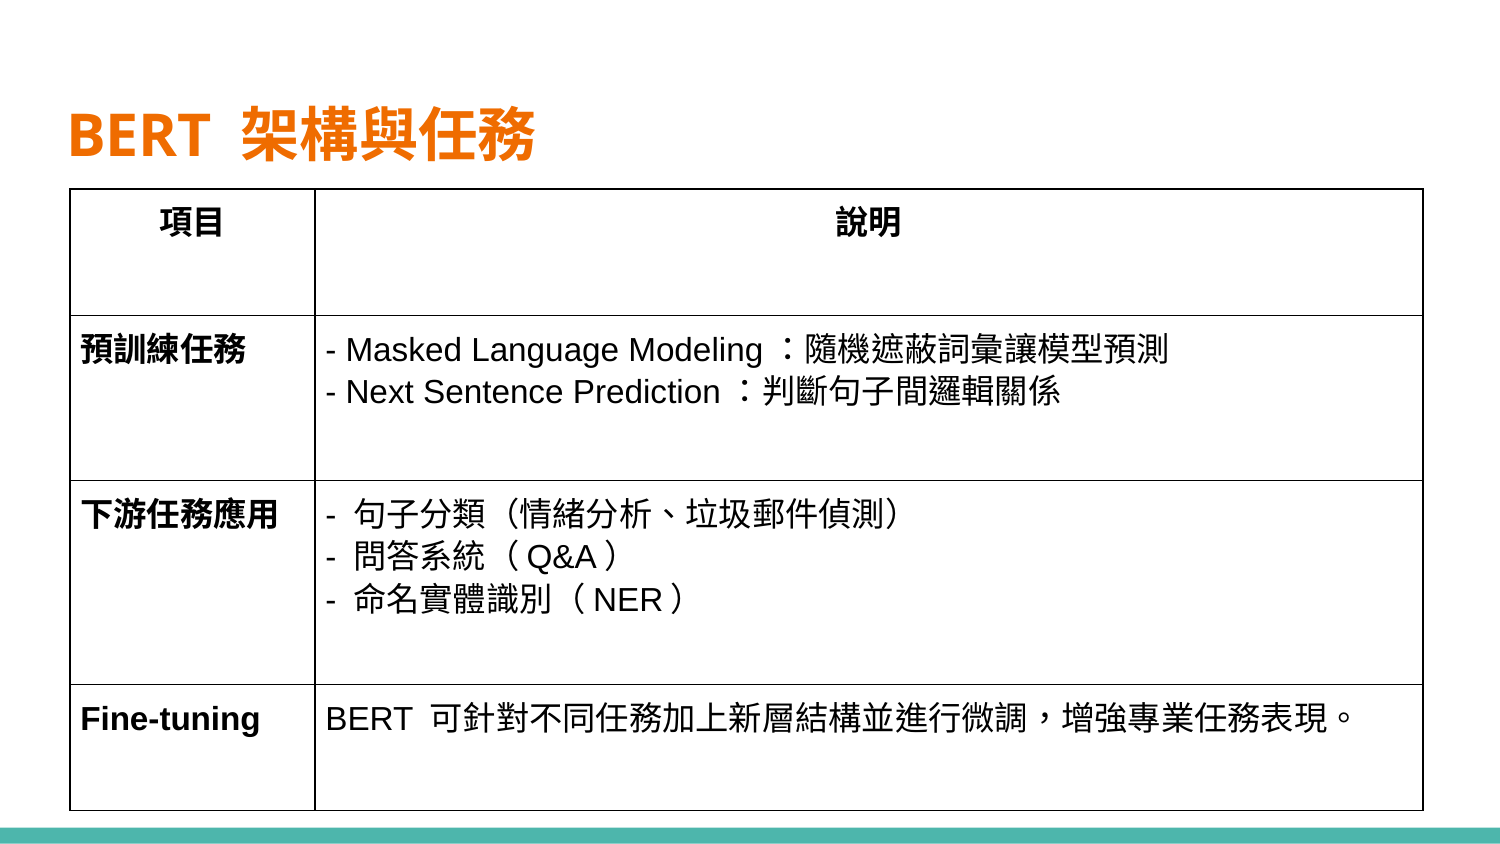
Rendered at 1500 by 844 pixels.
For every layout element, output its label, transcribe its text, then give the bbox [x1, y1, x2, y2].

title BERT 架構與任務 [51, 72, 1449, 189]
table_header 說明 [316, 190, 1422, 315]
table_cell BERT 可針對不同任務加上新層結構並進行微調，增強專業任務表現。 [316, 685, 1422, 810]
table_cell Fine-tuning [71, 685, 314, 810]
table_cell - 句子分類（情緒分析、垃圾郵件偵測） - 問答系統（Q&A） - 命名實體識別（NER） [316, 481, 1422, 684]
table_cell - Masked Language Modeling：隨機遮蔽詞彙讓模型預測 - Next Sentence Prediction：判斷句子間邏輯關係 [316, 316, 1422, 480]
table_cell 下游任務應用 [71, 481, 314, 684]
table_header 項目 [71, 190, 314, 315]
table_cell 預訓練任務 [71, 316, 314, 480]
